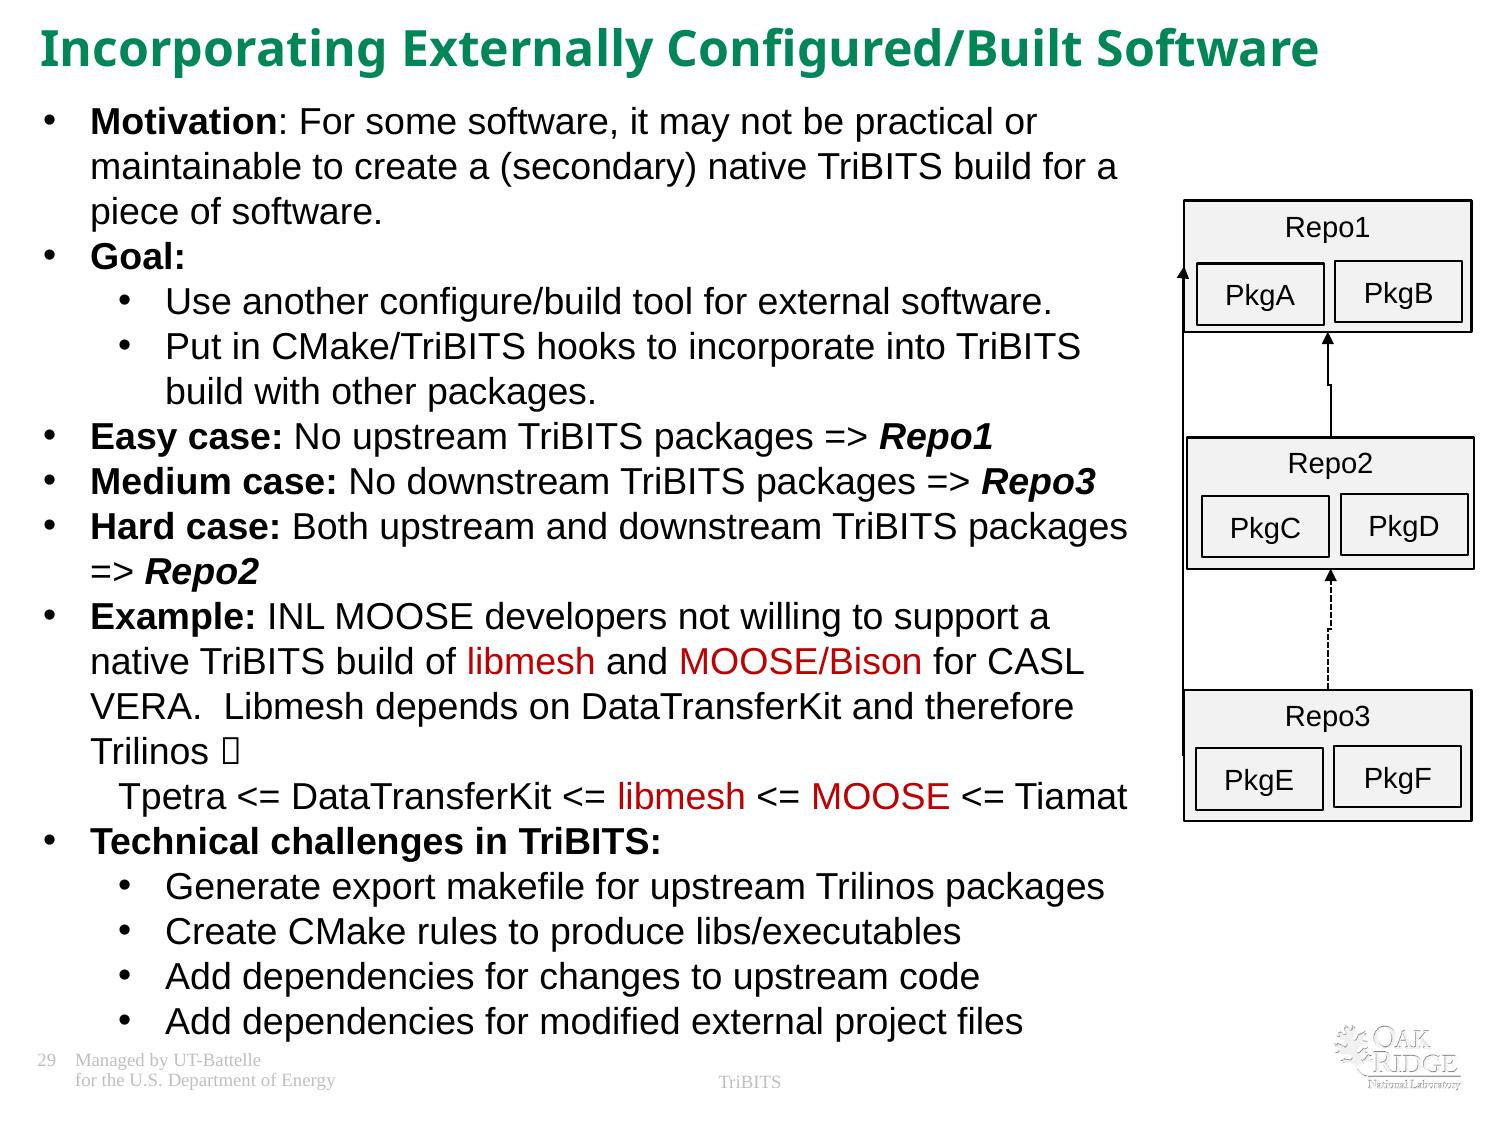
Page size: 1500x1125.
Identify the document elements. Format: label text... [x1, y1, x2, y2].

text_box PkgB [1335, 261, 1463, 323]
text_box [1268, 627, 1390, 631]
text_box Repo2 [1191, 437, 1475, 569]
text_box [1276, 382, 1383, 387]
picture [1325, 1019, 1472, 1095]
text_box Motivation: For some software, it may not be practical or maintainable to create a (secondary) native TriBITS build for a piece of software. Goal: Use another configure/build tool for external software. Put in CMake/TriBITS hooks to incorporate into TriBITS build with other packages. Easy case: No upstream TriBITS packages => Repo1 Medium case: No downstream TriBITS packages => Repo3 Hard case: Both upstream and downstream TriBITS packages => Repo2 Example: INL MOOSE developers not willing to support a native TriBITS build of libmesh and MOOSE/Bison for CASL VERA. Libmesh depends on DataTransferKit and therefore Trilinos  Tpetra <= DataTransferKit <= libmesh <= MOOSE <= Tiamat Technical challenges in TriBITS: Generate export makefile for upstream Trilinos packages Create CMake rules to produce libs/executables Add dependencies for changes to upstream code Add dependencies for modified external project files [0, 90, 1154, 1050]
text_box Repo1 [1184, 200, 1472, 332]
text_box Repo3 [1184, 689, 1472, 821]
text_box PkgF [1334, 746, 1462, 808]
title Incorporating Externally Configured/Built Software [25, 14, 1494, 78]
text_box PkgE [1195, 748, 1323, 810]
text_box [1183, 265, 1187, 756]
text_box PkgC [1202, 495, 1330, 558]
text_box PkgD [1340, 493, 1468, 555]
text_box PkgA [1196, 263, 1324, 325]
